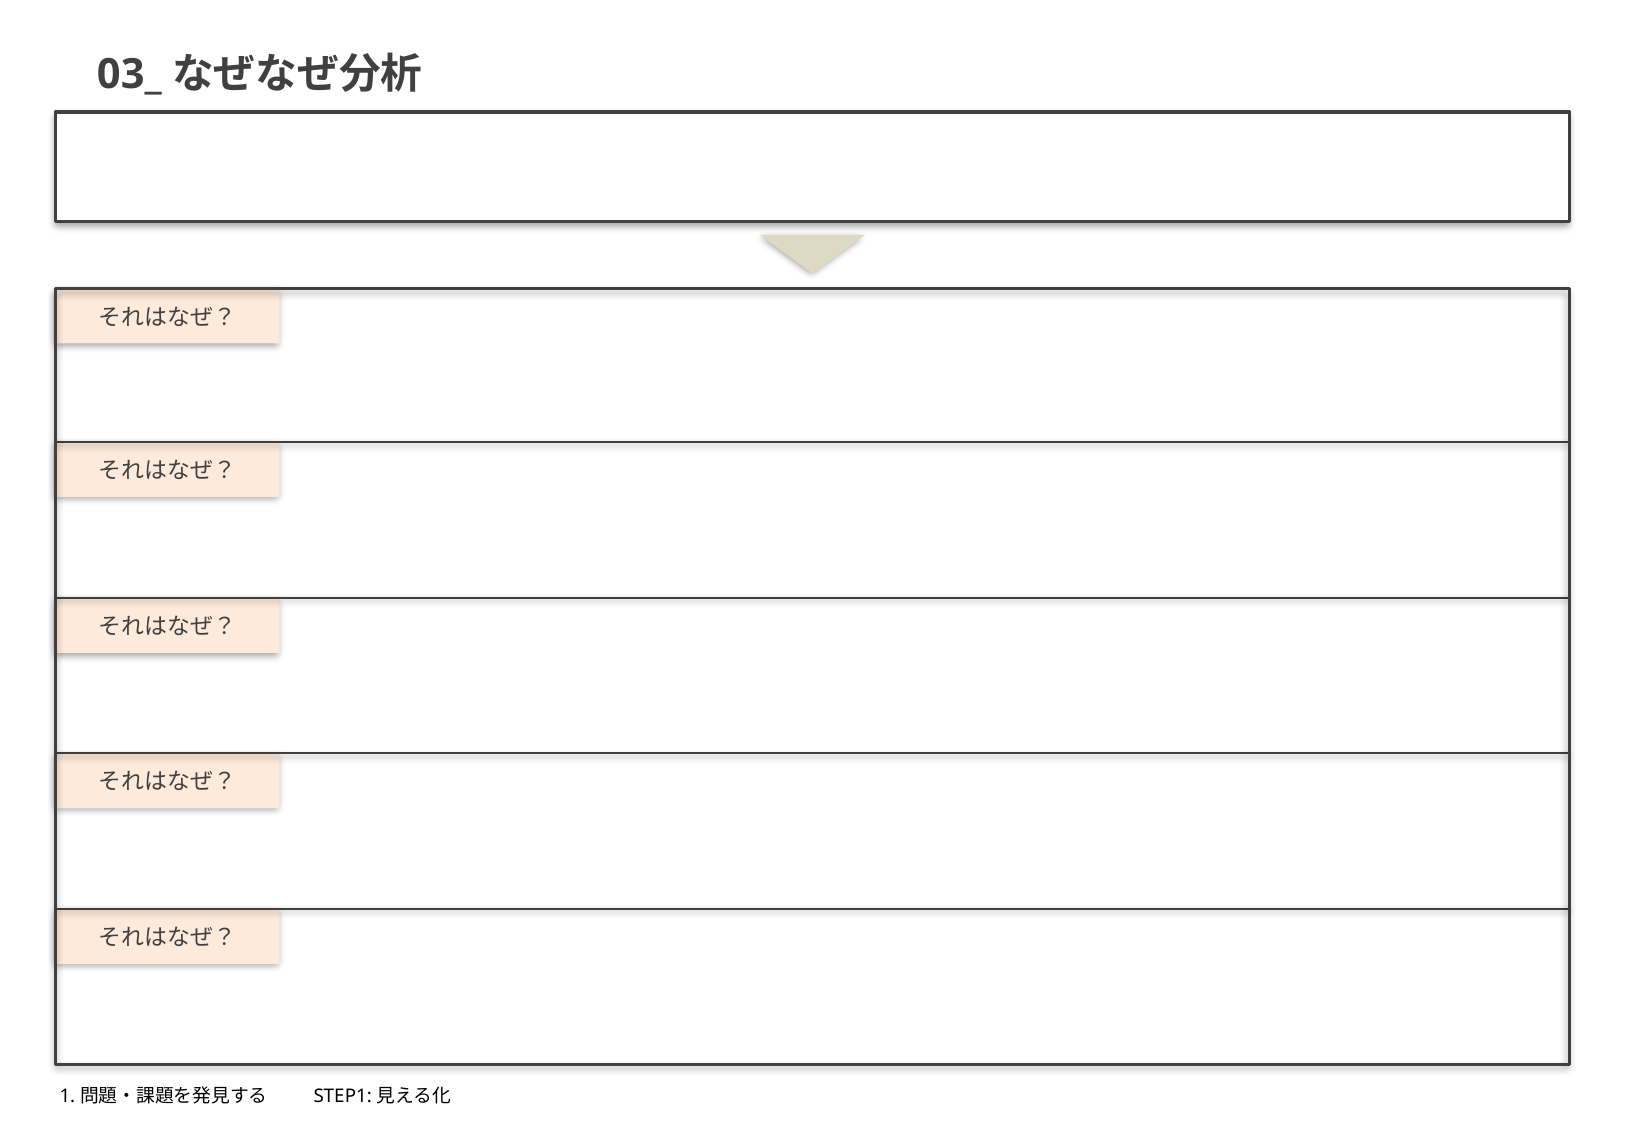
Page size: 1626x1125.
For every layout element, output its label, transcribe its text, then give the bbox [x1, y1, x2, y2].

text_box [55, 443, 1562, 505]
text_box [55, 908, 281, 965]
text_box [55, 760, 1570, 908]
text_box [55, 288, 281, 344]
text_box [55, 599, 1561, 659]
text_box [55, 603, 281, 654]
text_box 03_なぜなぜ分析 [82, 39, 438, 104]
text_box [55, 754, 1565, 816]
text_box [55, 111, 1570, 222]
text_box STEP1:見える化 [298, 1076, 466, 1114]
text_box [55, 916, 1570, 1065]
text_box [759, 234, 866, 275]
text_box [55, 449, 281, 498]
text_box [55, 910, 1565, 972]
text_box [55, 288, 1570, 753]
text_box 1.問題・課題を発見する [44, 1076, 283, 1114]
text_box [55, 753, 281, 809]
